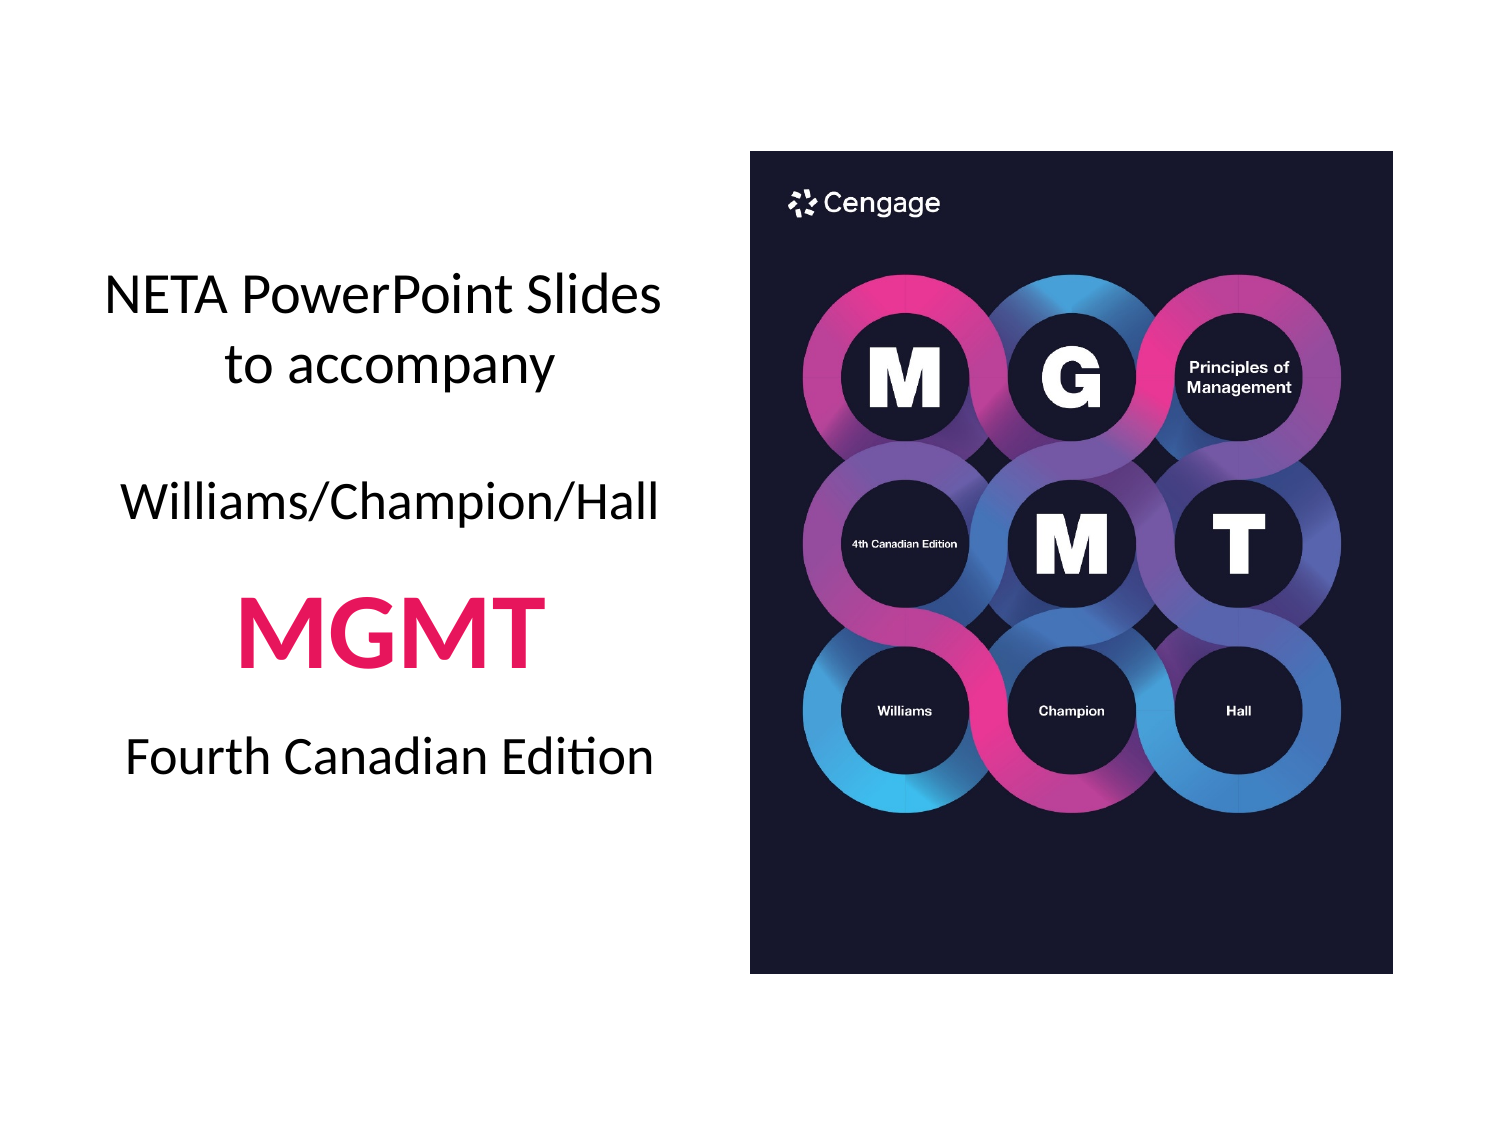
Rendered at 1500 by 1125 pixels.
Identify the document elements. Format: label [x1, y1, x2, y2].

picture [749, 151, 1393, 974]
